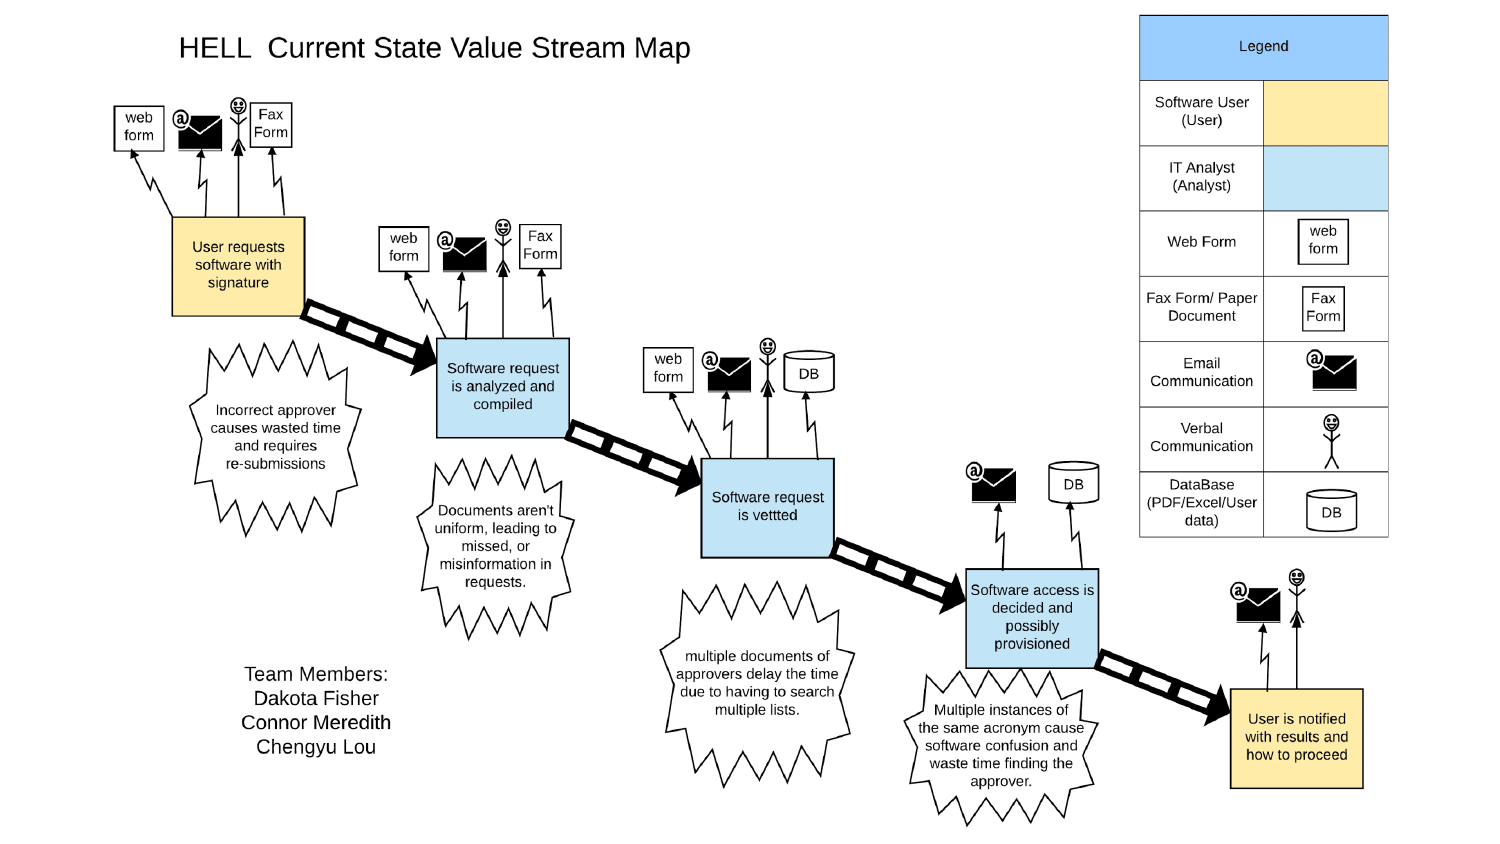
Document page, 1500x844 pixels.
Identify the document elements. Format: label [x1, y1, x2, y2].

picture [102, 9, 1398, 835]
